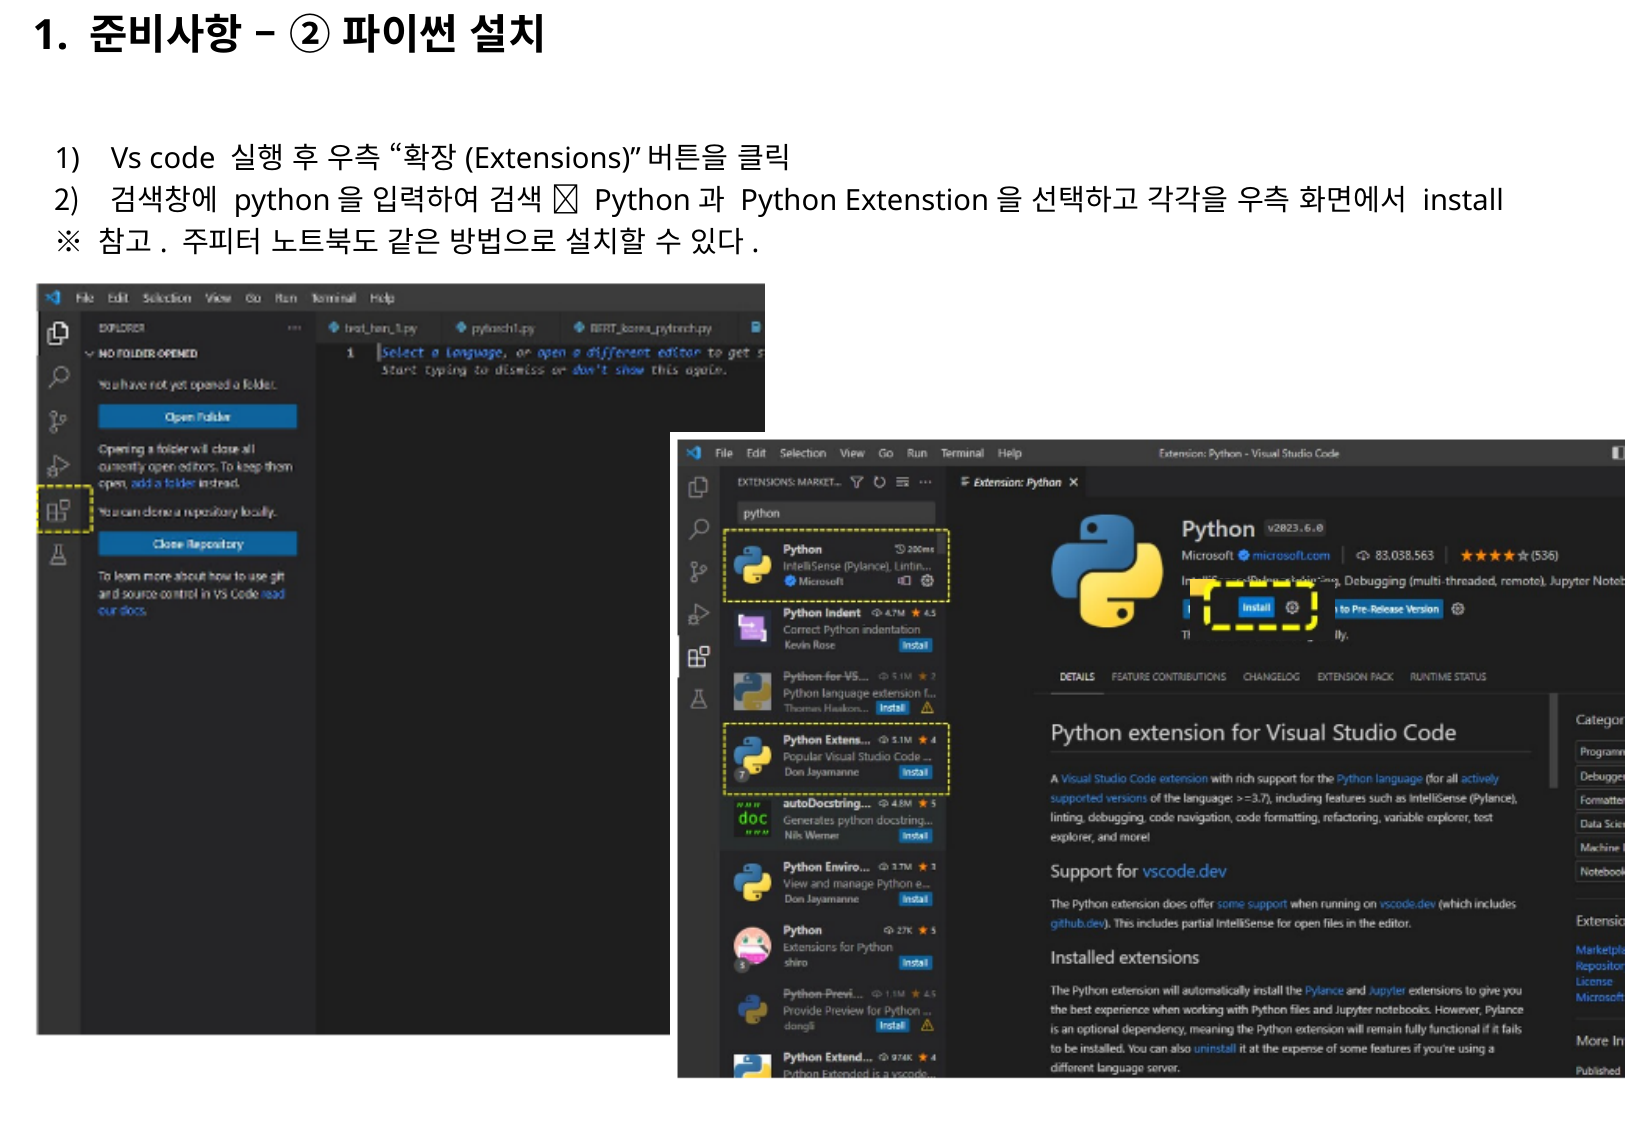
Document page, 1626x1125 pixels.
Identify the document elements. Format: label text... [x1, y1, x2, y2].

title 1. 준비사항 – ② 파이썬 설치 [17, 0, 1481, 83]
text_box Vs code 실행 후 우측 “확장(Extensions)”버튼을 클릭 검색창에 python을 입력하여 검색  Python과 Python Extenstion을 선택하고 각각을 우측 화면에서 install ※ 참고. 주피터 노트북도 같은 방법으로 설치할 수 있다. [39, 125, 1527, 266]
picture [19, 263, 1625, 1086]
